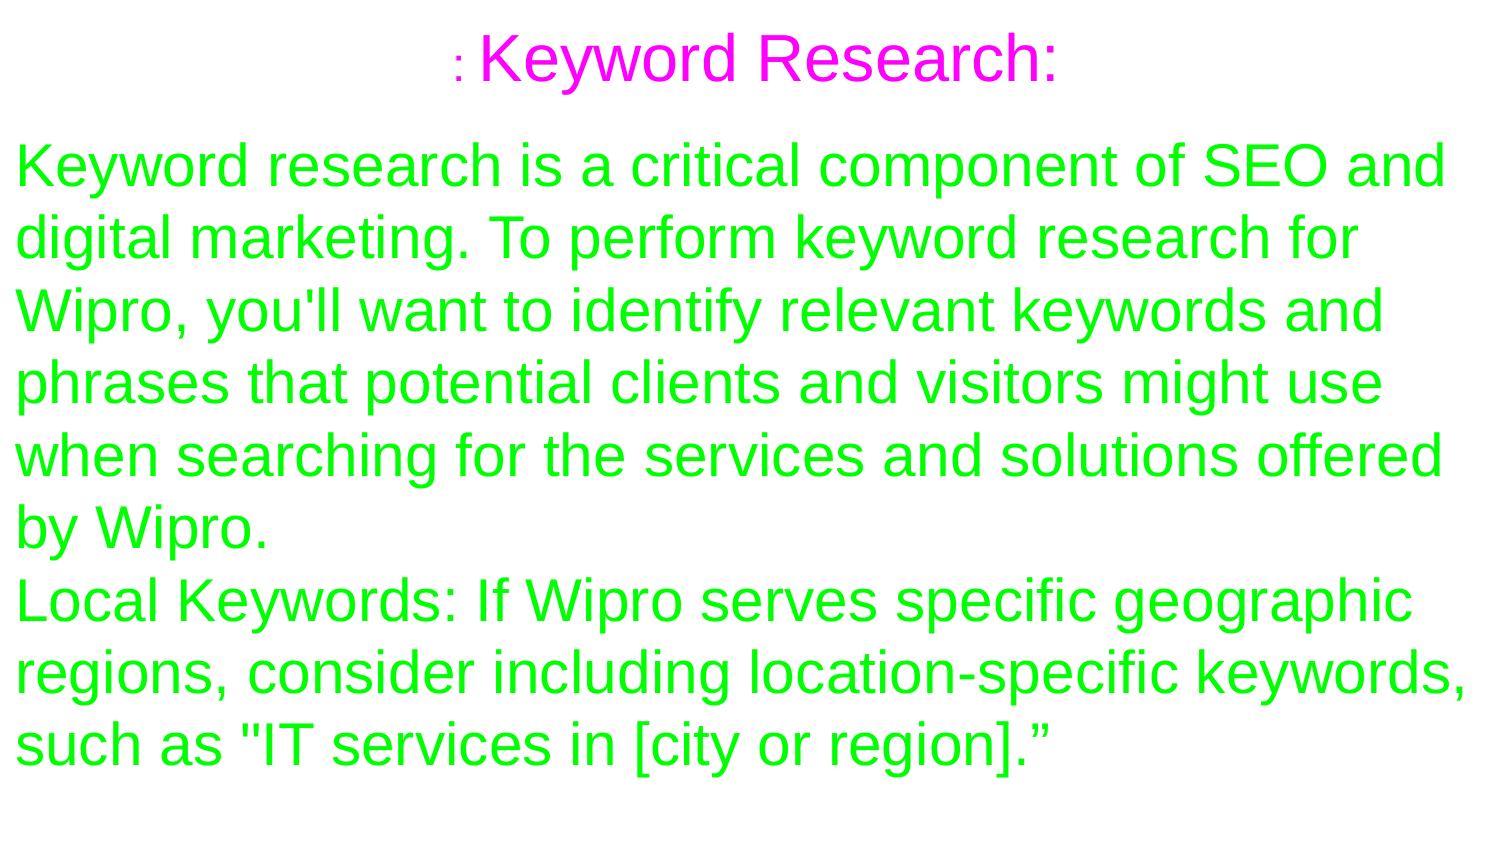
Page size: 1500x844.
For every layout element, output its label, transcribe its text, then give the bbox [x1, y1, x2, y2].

text_box : Keyword Research: [0, 0, 1500, 110]
text_box Keyword research is a critical component of SEO and digital marketing. To perform keyword research for Wipro, you'll want to identify relevant keywords and phrases that potential clients and visitors might use when searching for the services and solutions offered by Wipro. Local Keywords: If Wipro serves specific geographic regions, consider including location-specific keywords, such as "IT services in [city or region].” [0, 110, 1500, 793]
